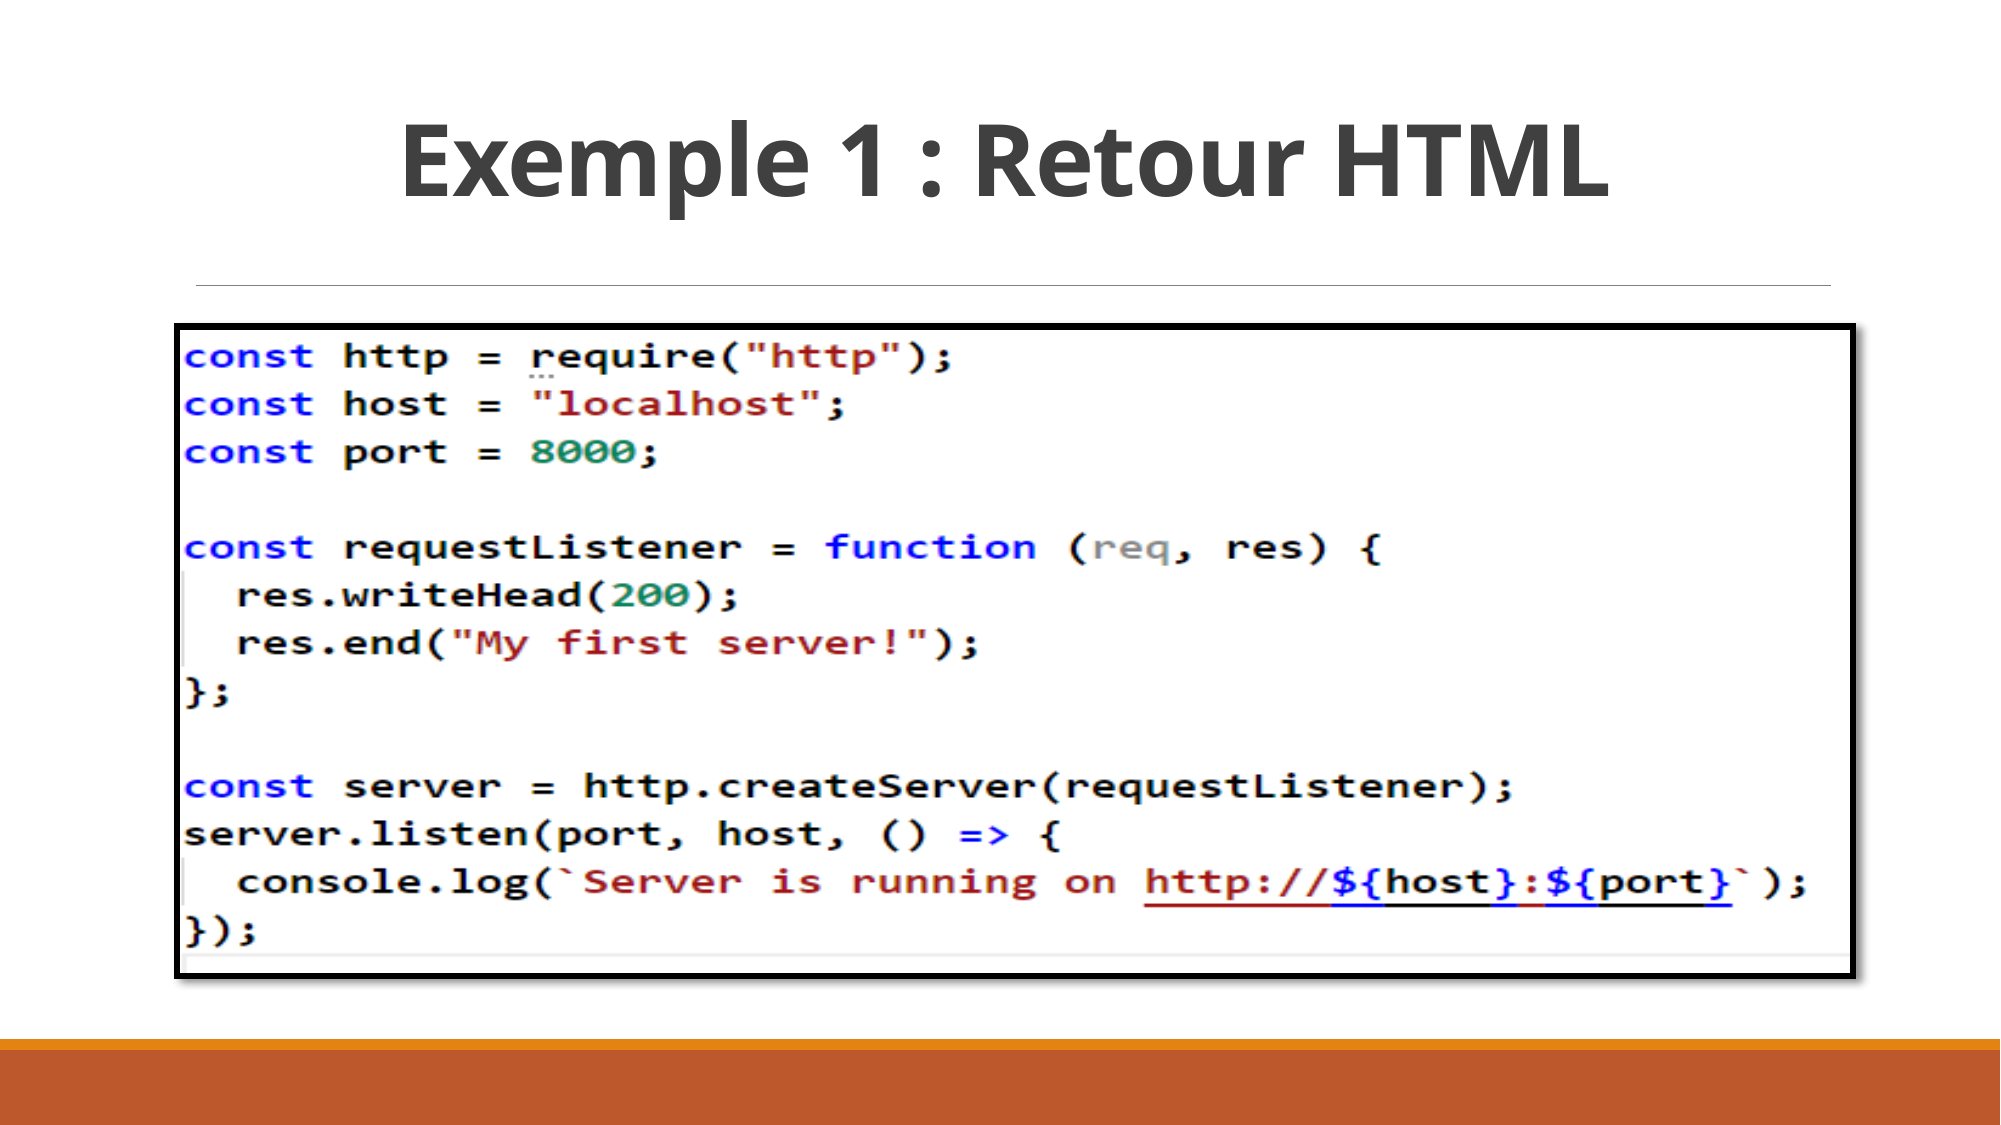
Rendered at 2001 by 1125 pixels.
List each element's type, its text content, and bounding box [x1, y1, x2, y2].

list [179, 329, 1851, 974]
title Exemple 1 : Retour HTML [180, 47, 1830, 285]
